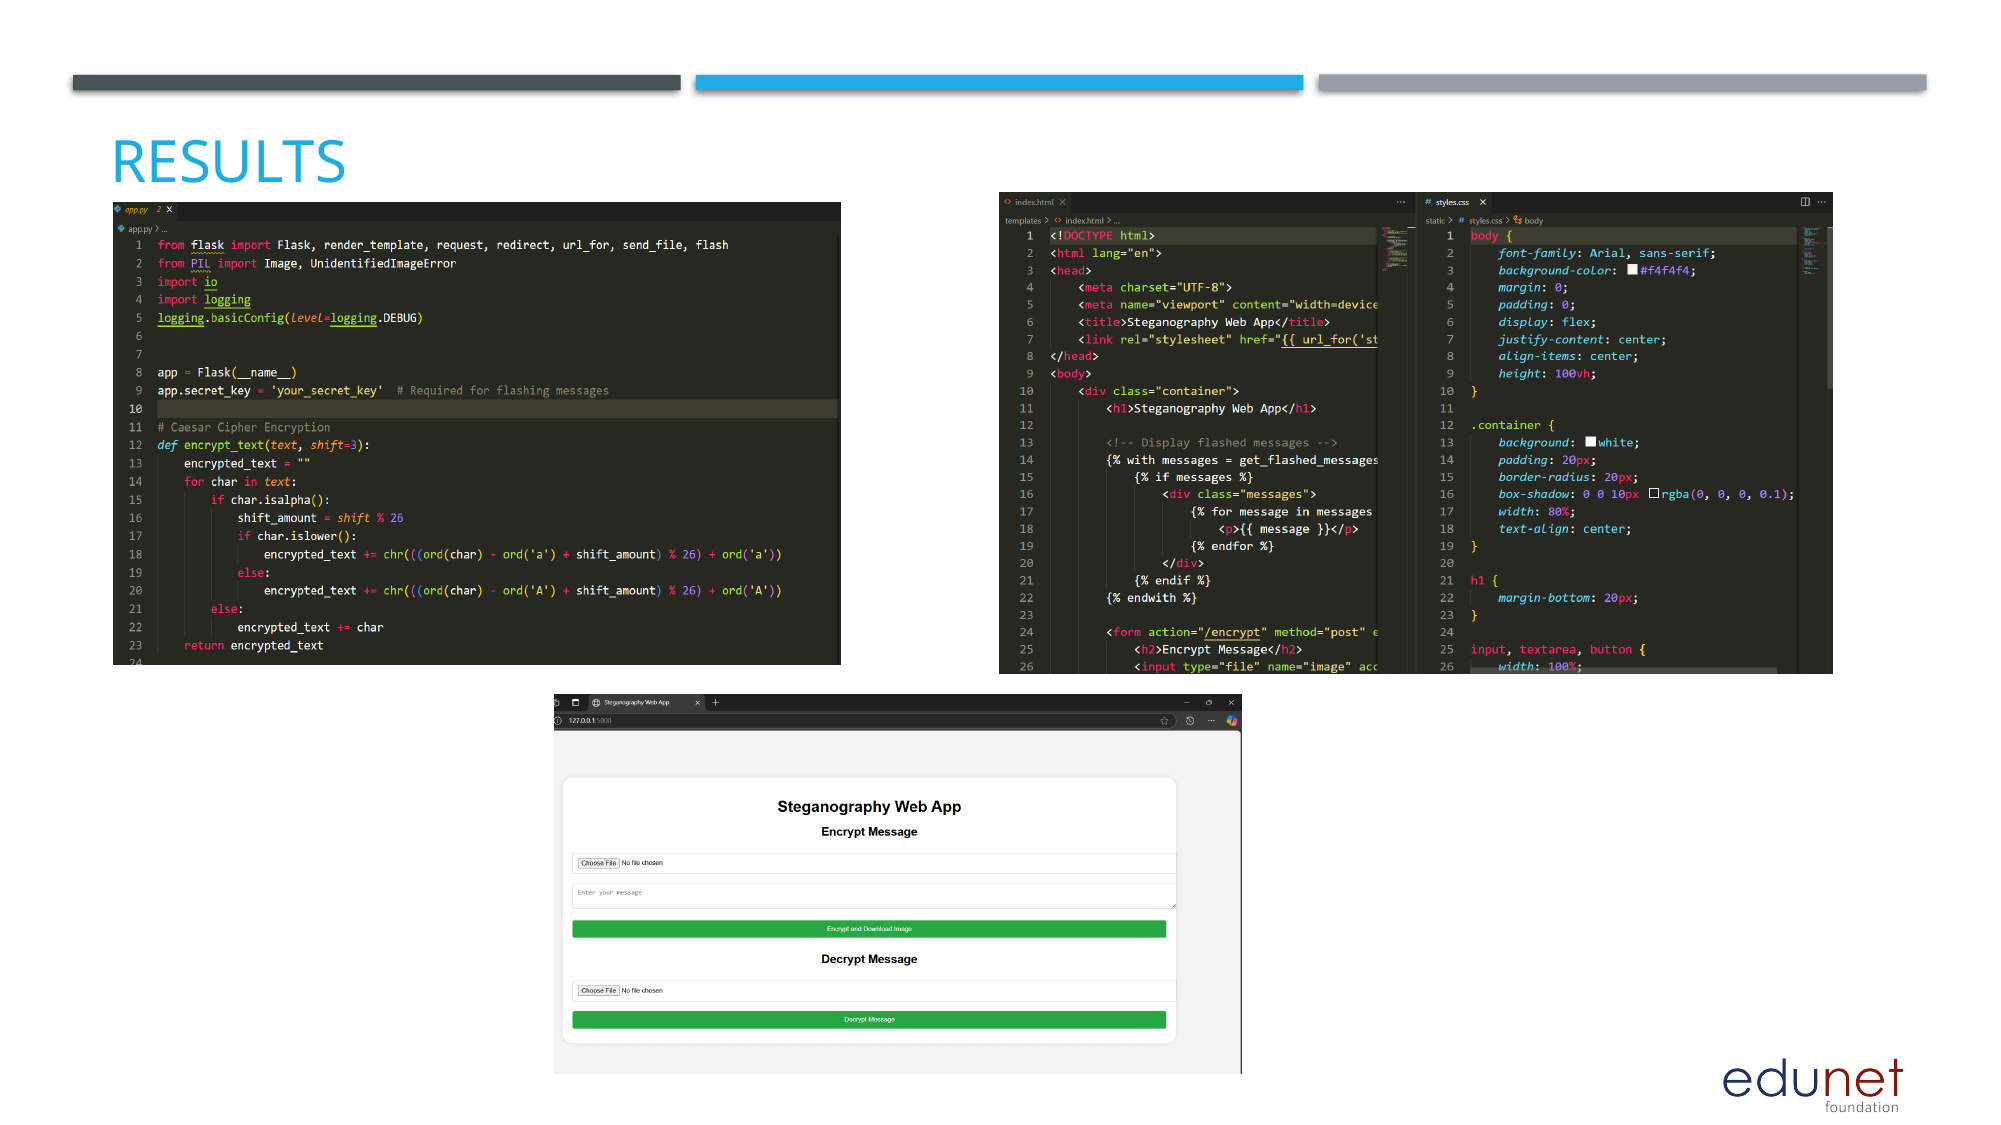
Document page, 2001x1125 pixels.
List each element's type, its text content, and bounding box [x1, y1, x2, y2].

picture [554, 694, 1243, 1074]
picture [999, 192, 1833, 675]
picture [1719, 1056, 1905, 1116]
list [113, 201, 842, 665]
title Results [95, 115, 1905, 203]
